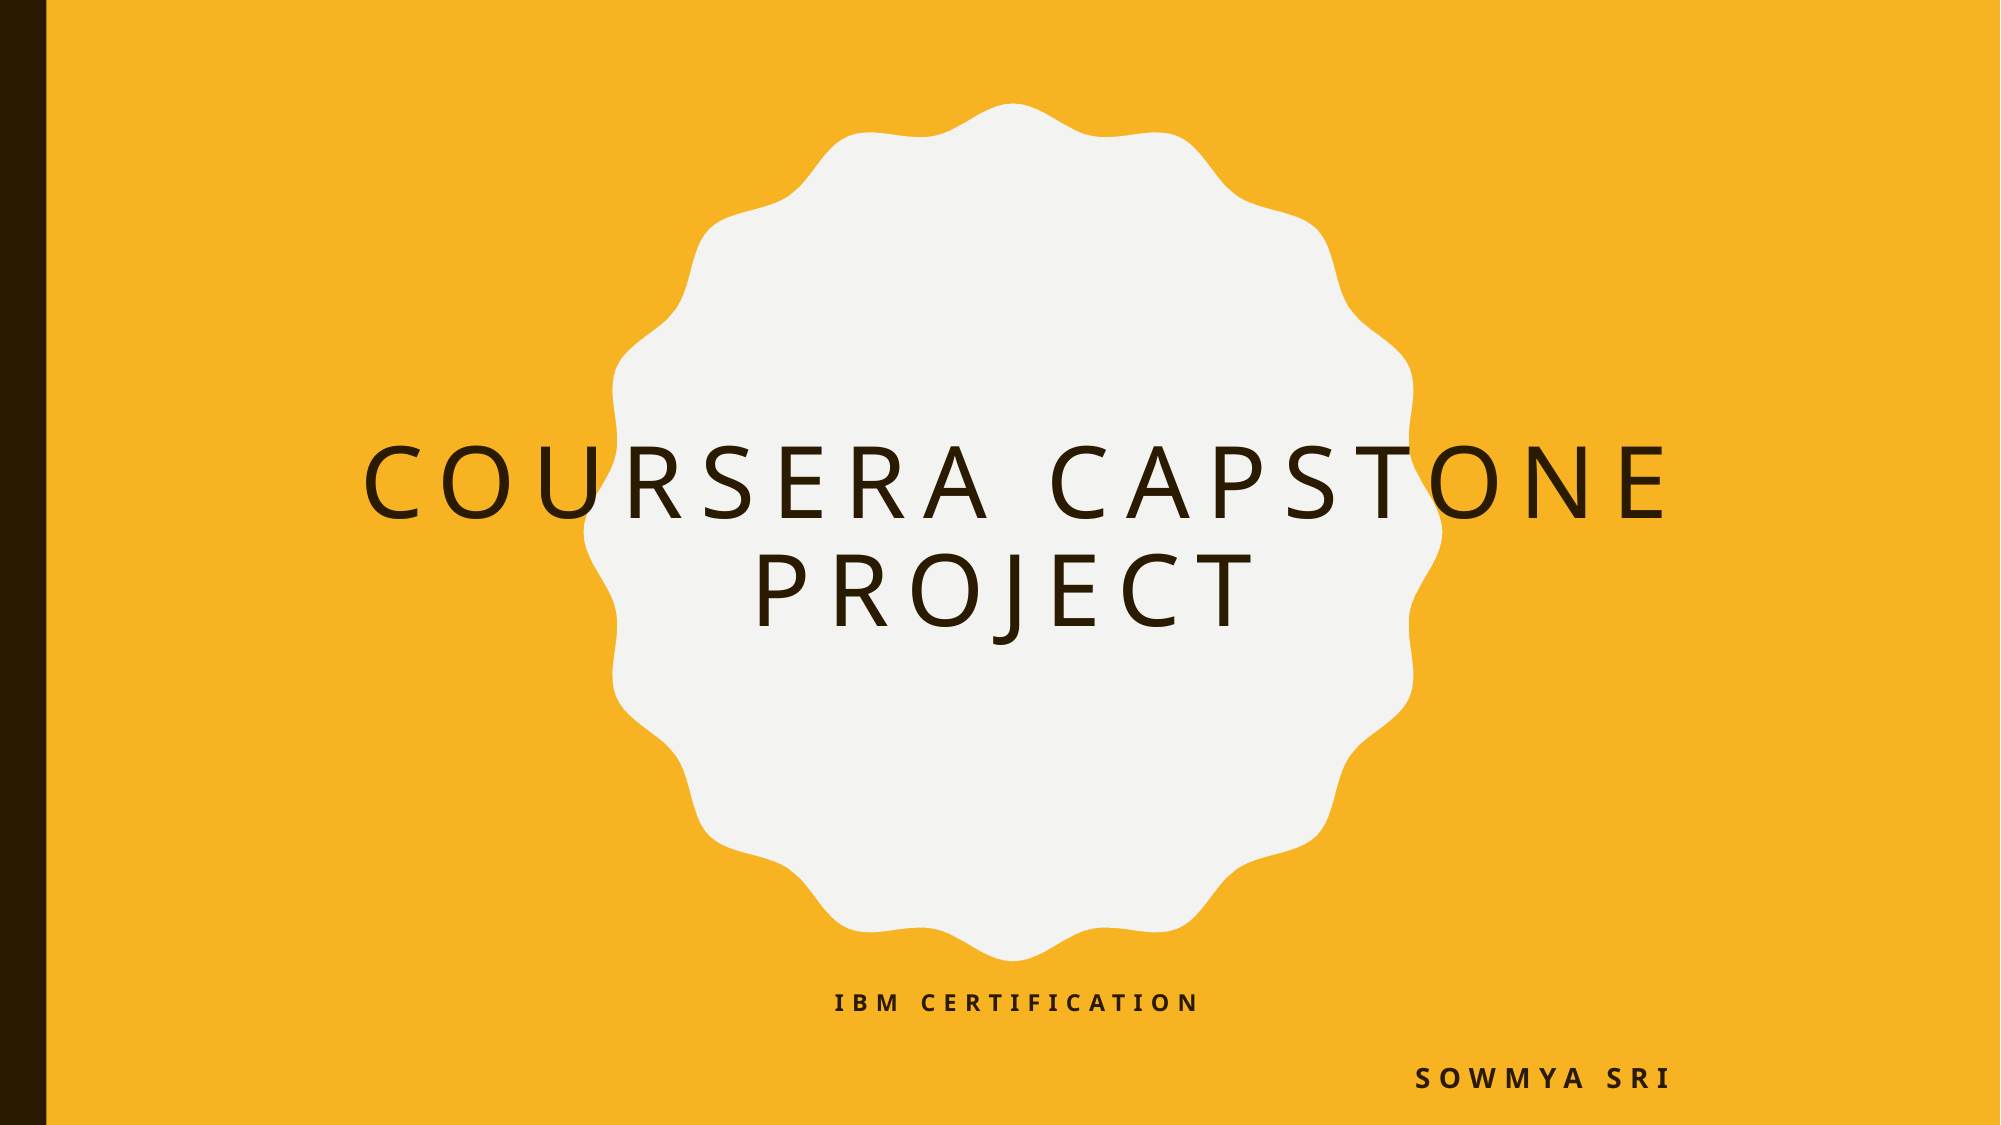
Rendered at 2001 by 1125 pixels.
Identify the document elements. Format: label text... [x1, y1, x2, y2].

title Coursera Capstone Project [176, 180, 1870, 902]
subtitle IBM Certification Sowmya sri [363, 980, 1684, 1103]
